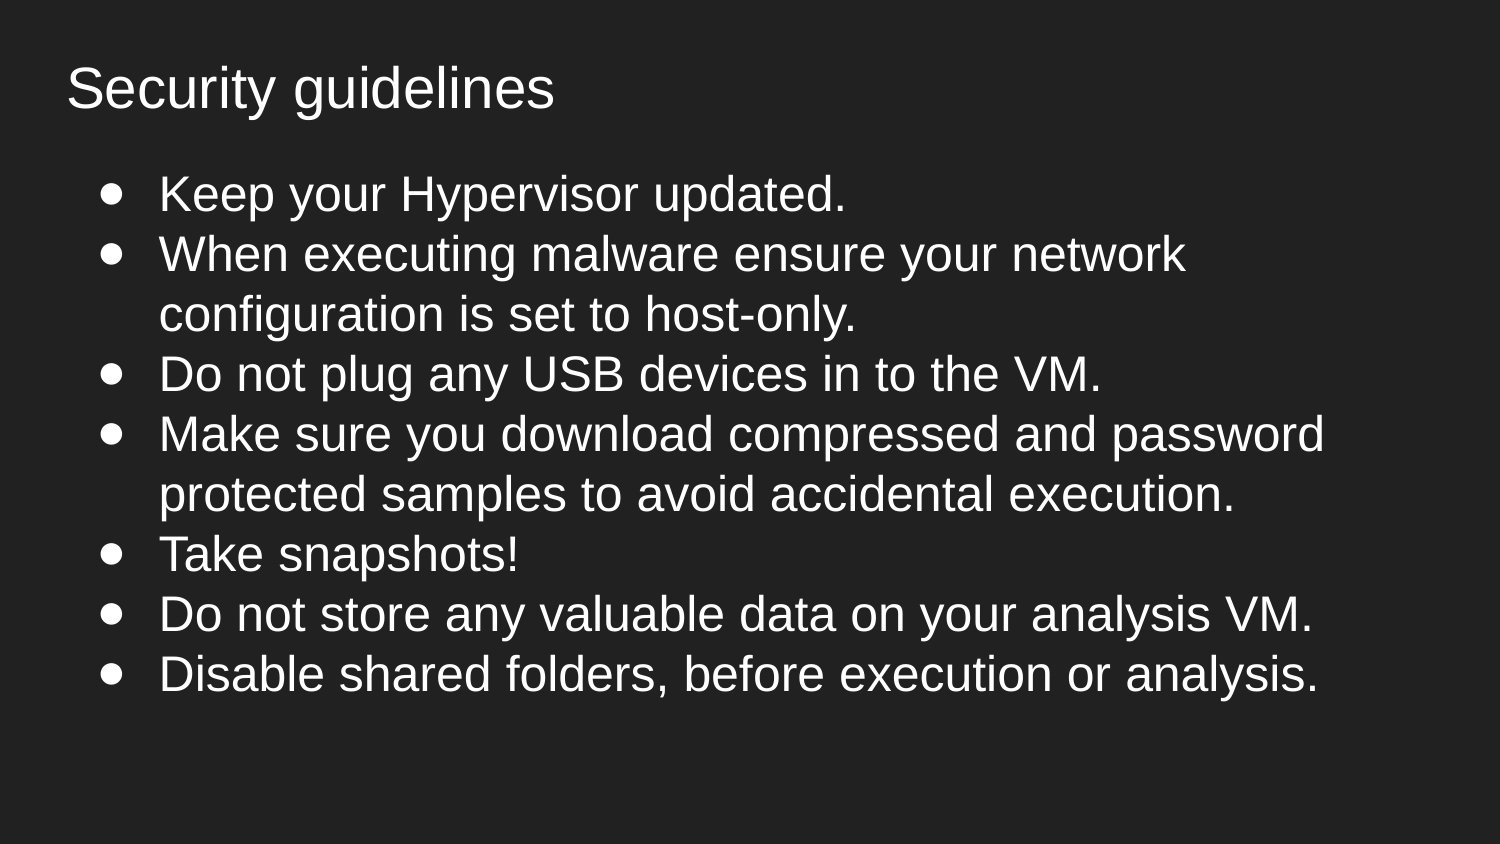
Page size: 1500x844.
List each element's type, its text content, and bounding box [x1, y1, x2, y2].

text_box Keep your Hypervisor updated. When executing malware ensure your network configuration is set to host-only. Do not plug any USB devices in to the VM. Make sure you download compressed and password protected samples to avoid accidental execution. Take snapshots! Do not store any valuable data on your analysis VM. Disable shared folders, before execution or analysis. [68, 146, 1432, 838]
title Security guidelines [51, 34, 1449, 129]
